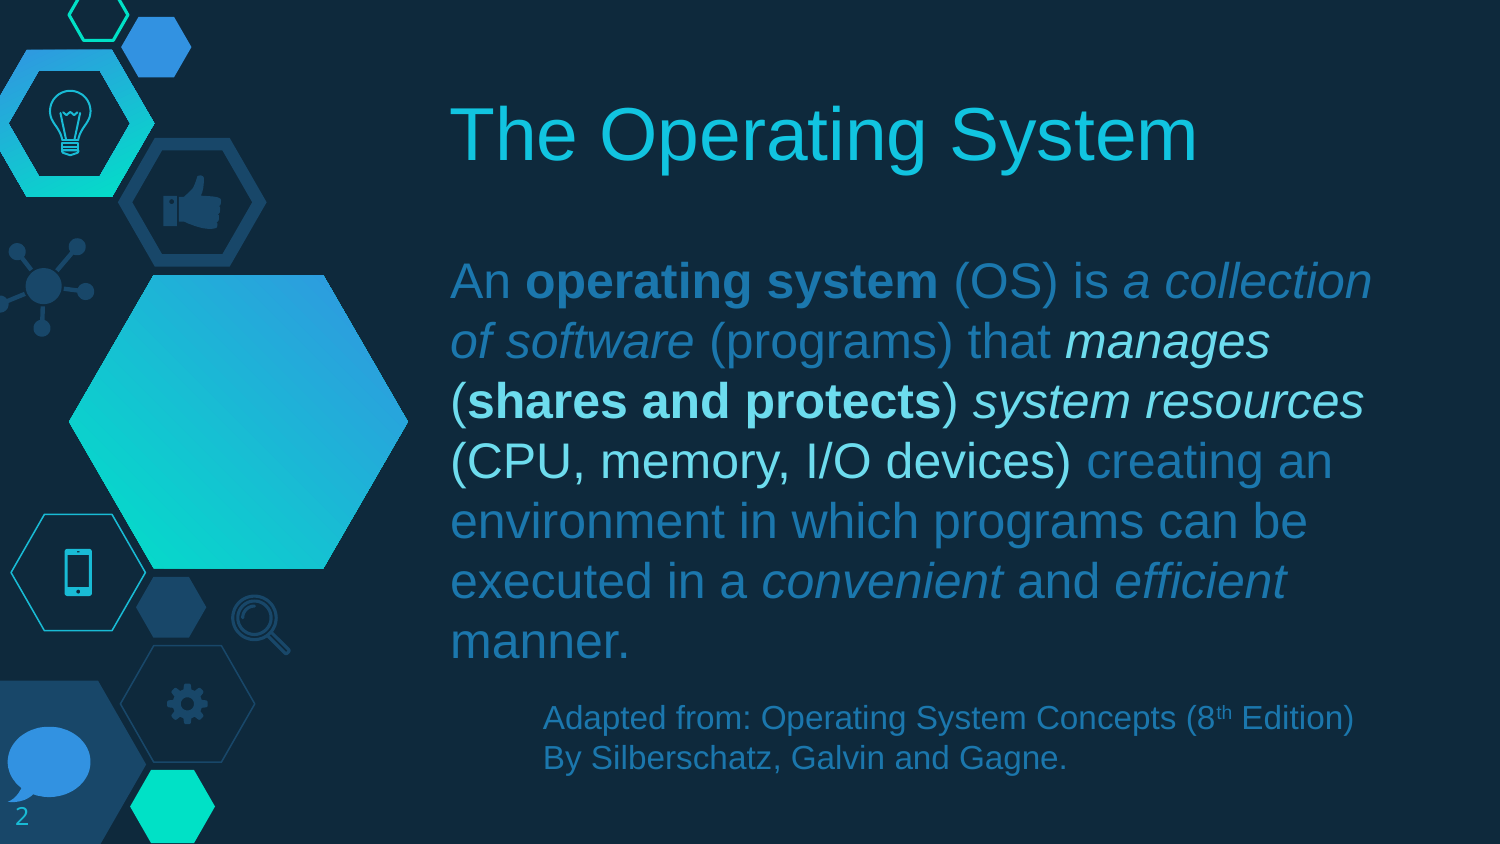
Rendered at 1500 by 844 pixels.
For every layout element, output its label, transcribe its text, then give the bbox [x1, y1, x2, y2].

text_box Adapted from: Operating System Concepts (8th Edition) By Silberschatz, Galvin and Gagne. [528, 689, 1370, 784]
subtitle An operating system (OS) is a collection of software (programs) that manages (shares and protects) system resources (CPU, memory, I/O devices) creating an environment in which programs can be executed in a convenient and efficient manner. [435, 233, 1430, 674]
title The Operating System [434, 0, 1360, 191]
slide_number 2 [0, 785, 90, 844]
